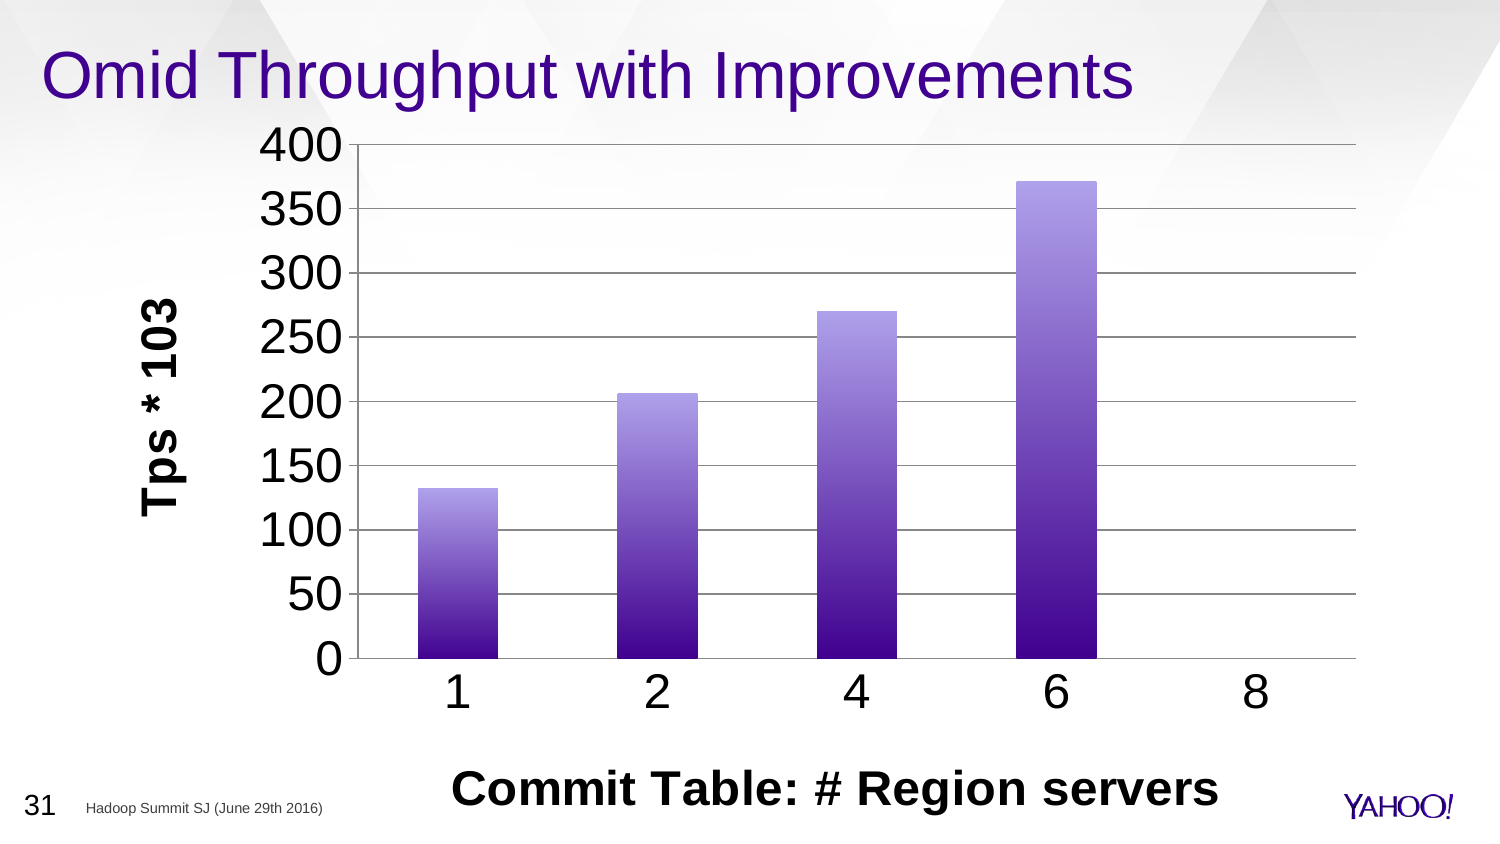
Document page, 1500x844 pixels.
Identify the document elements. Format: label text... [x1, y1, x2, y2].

text_box 31 [9, 779, 72, 829]
footer Hadoop Summit SJ (June 29th 2016) [70, 784, 108, 830]
chart [113, 106, 1357, 831]
slide_number [5, 784, 62, 830]
picture [0, 0, 1500, 844]
title Omid Throughput with Improvements [26, 17, 1424, 151]
